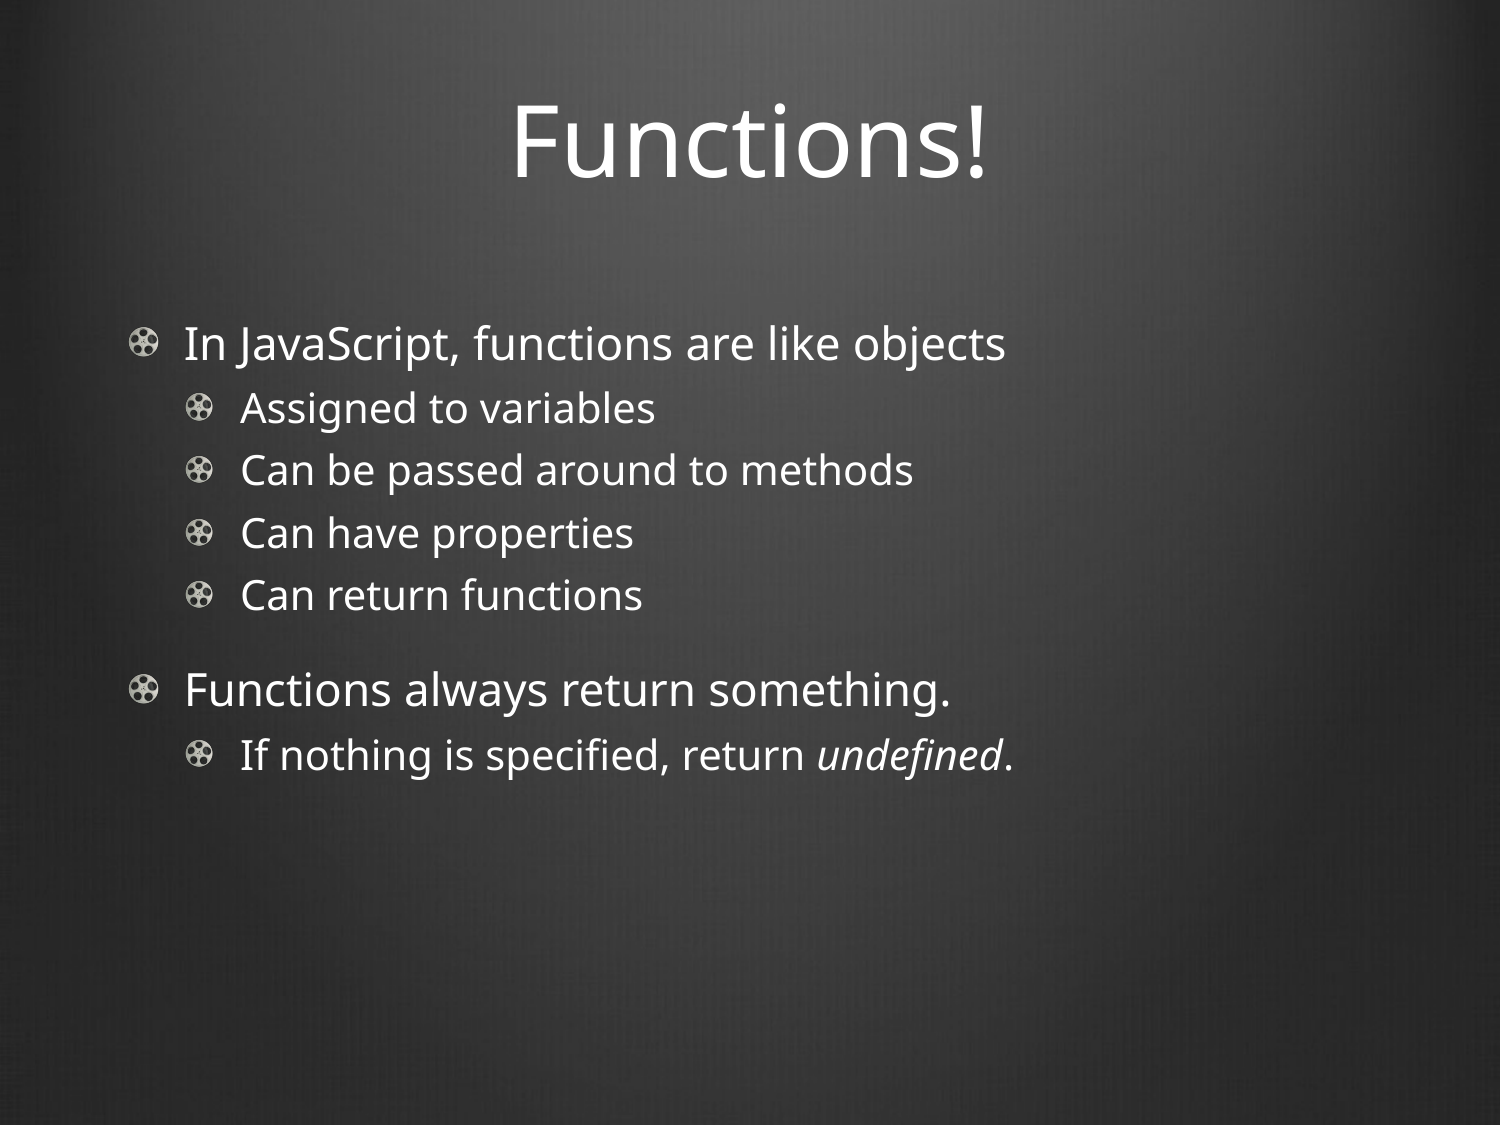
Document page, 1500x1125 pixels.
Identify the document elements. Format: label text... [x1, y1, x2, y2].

picture [184, 454, 214, 484]
title Functions! [112, 19, 1388, 255]
picture [184, 738, 214, 768]
picture [127, 325, 160, 358]
picture [184, 517, 214, 547]
picture [184, 391, 214, 422]
picture [184, 579, 214, 609]
picture [127, 672, 160, 705]
list In JavaScript, functions are like objects Assigned to variables Can be passed around to methods Can have properties Can return functions Functions always return something. If nothing is specified, return undefined. [112, 306, 1388, 1005]
